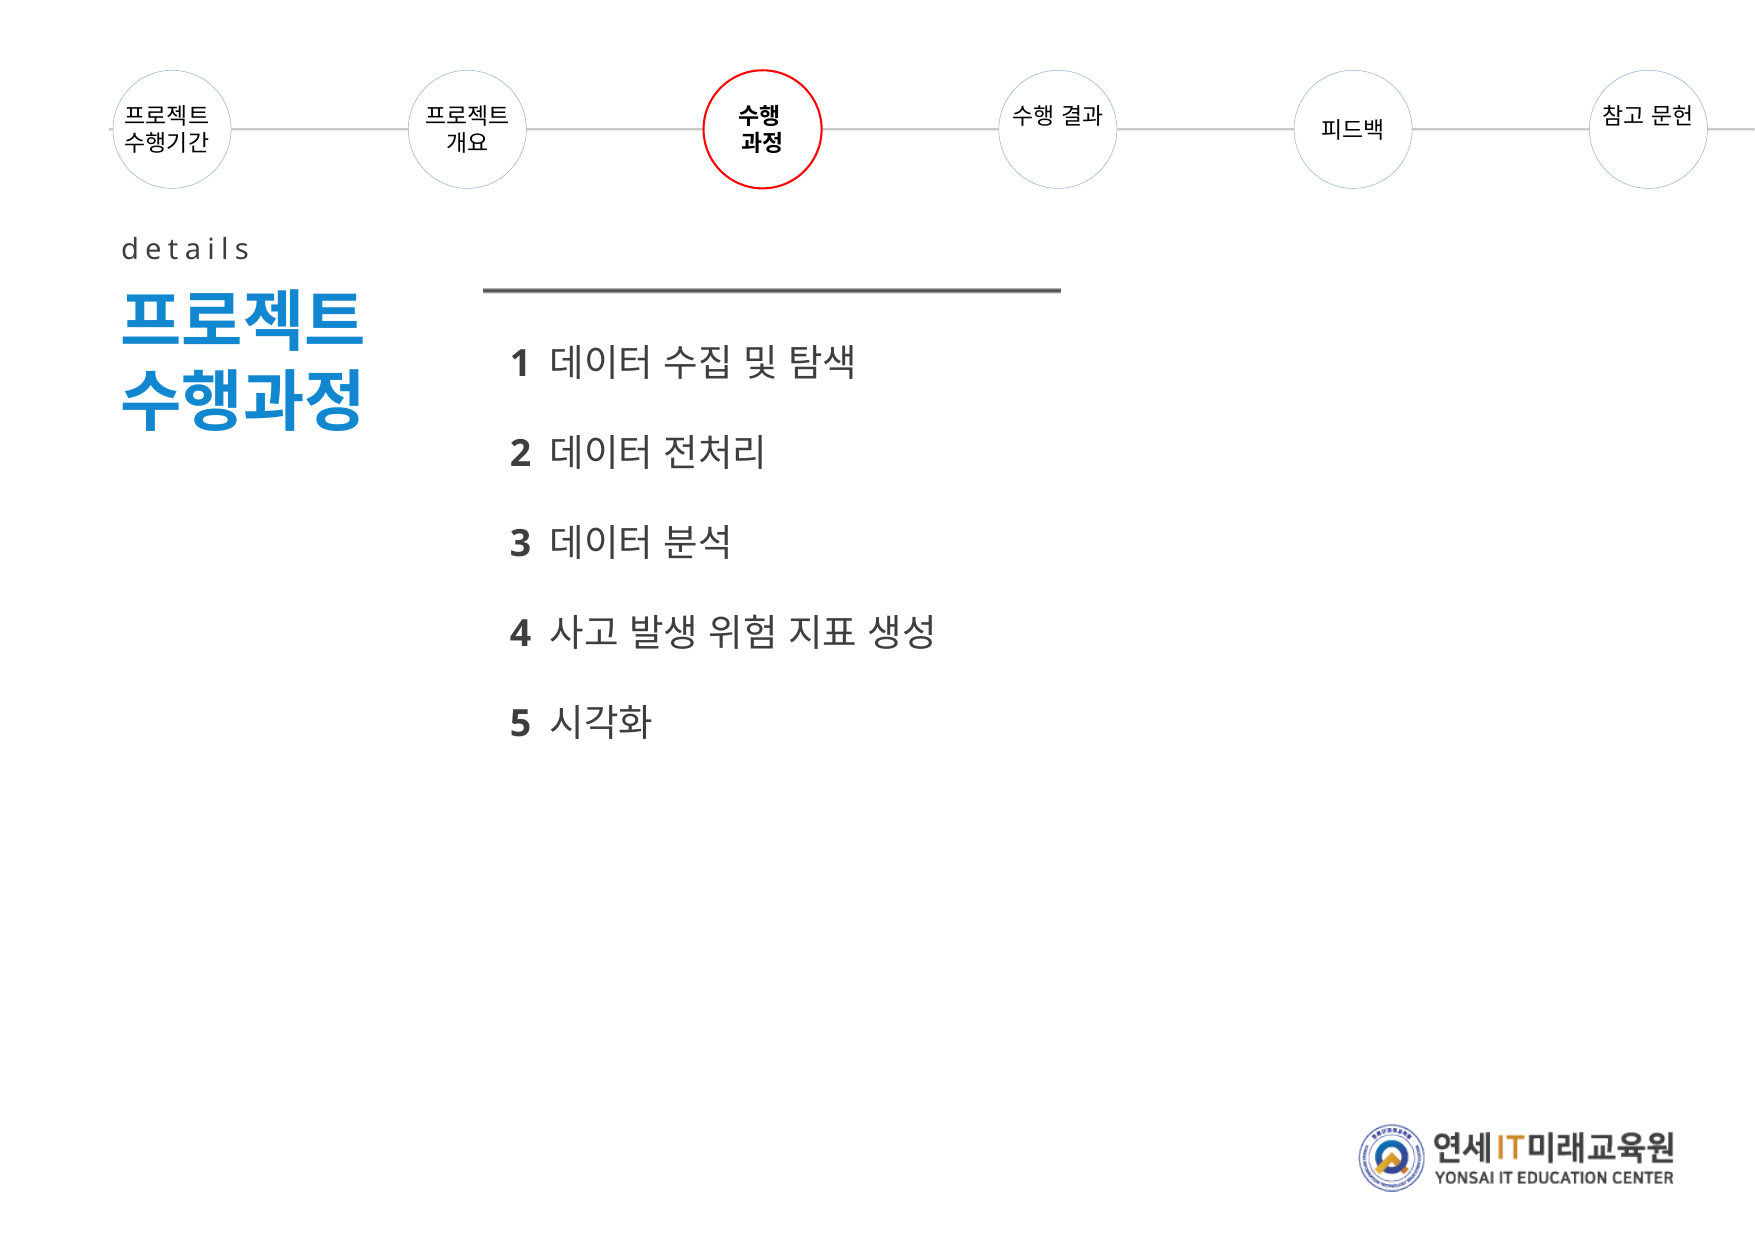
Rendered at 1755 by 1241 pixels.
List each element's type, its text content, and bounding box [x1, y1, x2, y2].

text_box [483, 284, 1061, 756]
picture [1357, 1124, 1684, 1192]
text_box 프로젝트 수행과정 [105, 271, 750, 446]
text_box details [106, 222, 428, 273]
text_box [109, 70, 1755, 189]
